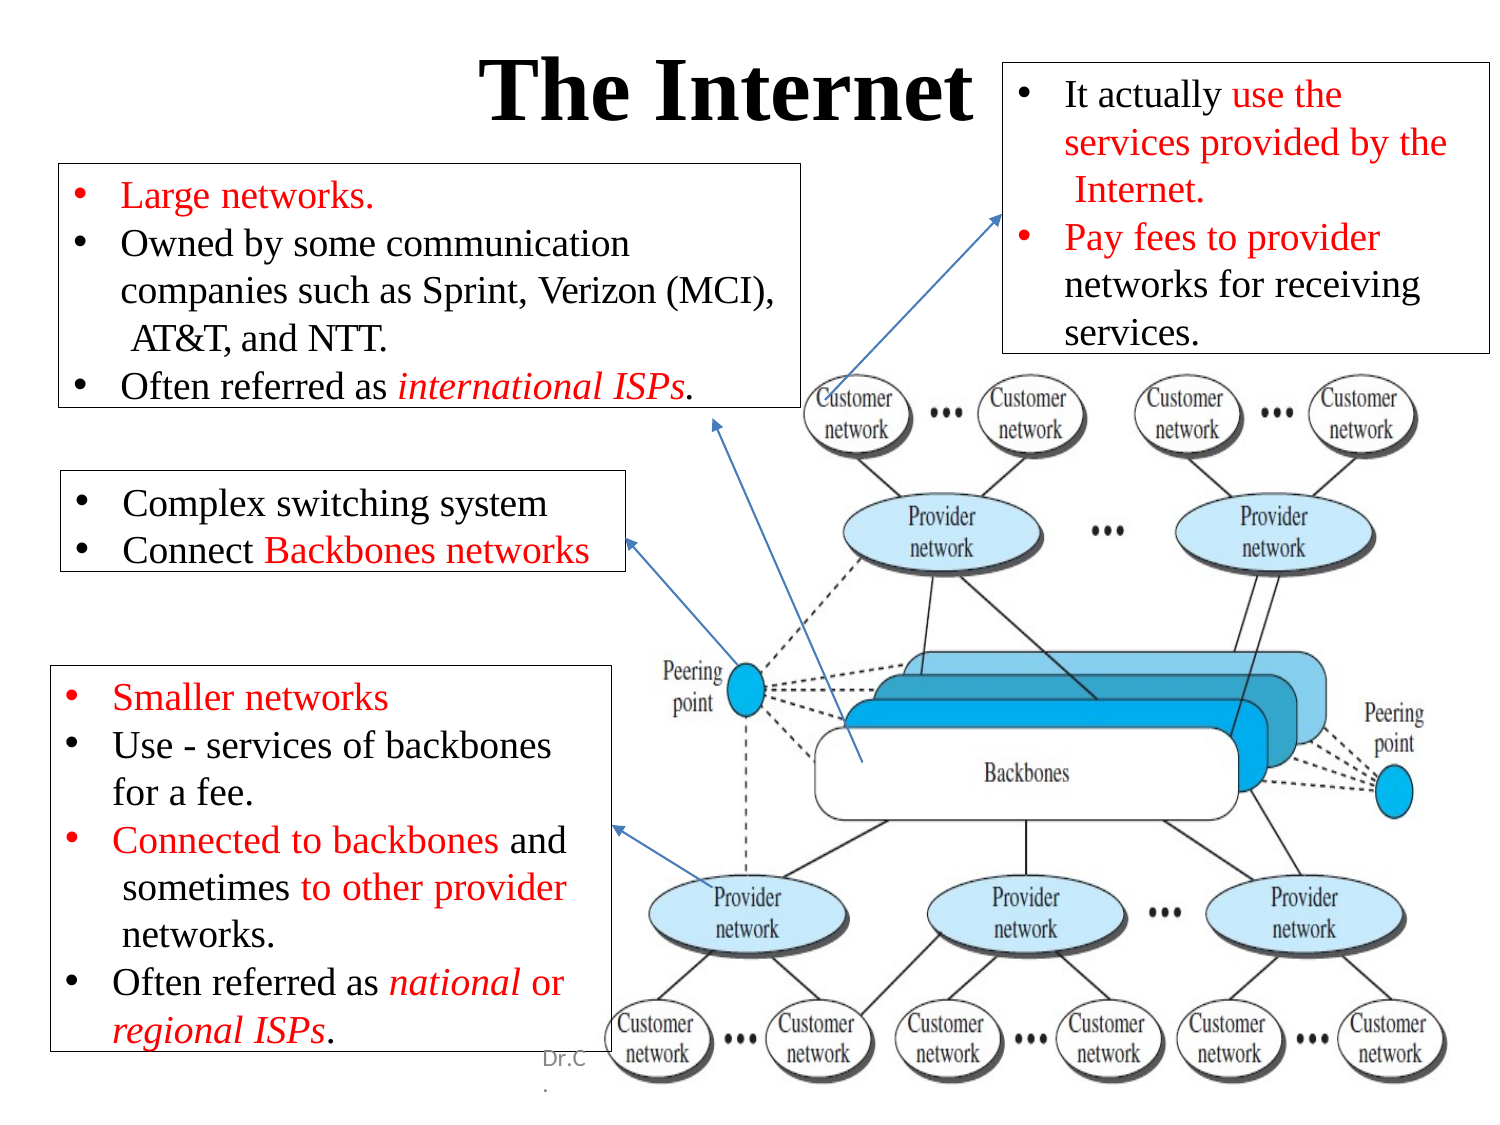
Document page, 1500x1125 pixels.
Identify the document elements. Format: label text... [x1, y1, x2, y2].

text_box Large networks. Owned by some communication companies such as Sprint, Verizon (MCI), AT&T, and NTT. Often referred as international ISPs. [58, 163, 800, 408]
text_box Smaller networks Use - services of backbones for a fee. Connected to backbones and sometimes to other provider networks. Often referred as national or regional ISPs. [50, 664, 612, 1051]
text_box [611, 824, 714, 889]
text_box [624, 537, 739, 666]
title The Internet [476, 26, 976, 217]
text_box Dr.C. [540, 1045, 592, 1098]
text_box [711, 418, 864, 763]
text_box Complex switching system Connect Backbones networks [60, 470, 625, 572]
text_box [598, 362, 1450, 1088]
text_box It actually use the services provided by the Internet. Pay fees to provider networks for receiving services. [1002, 62, 1490, 354]
text_box [824, 213, 1003, 401]
